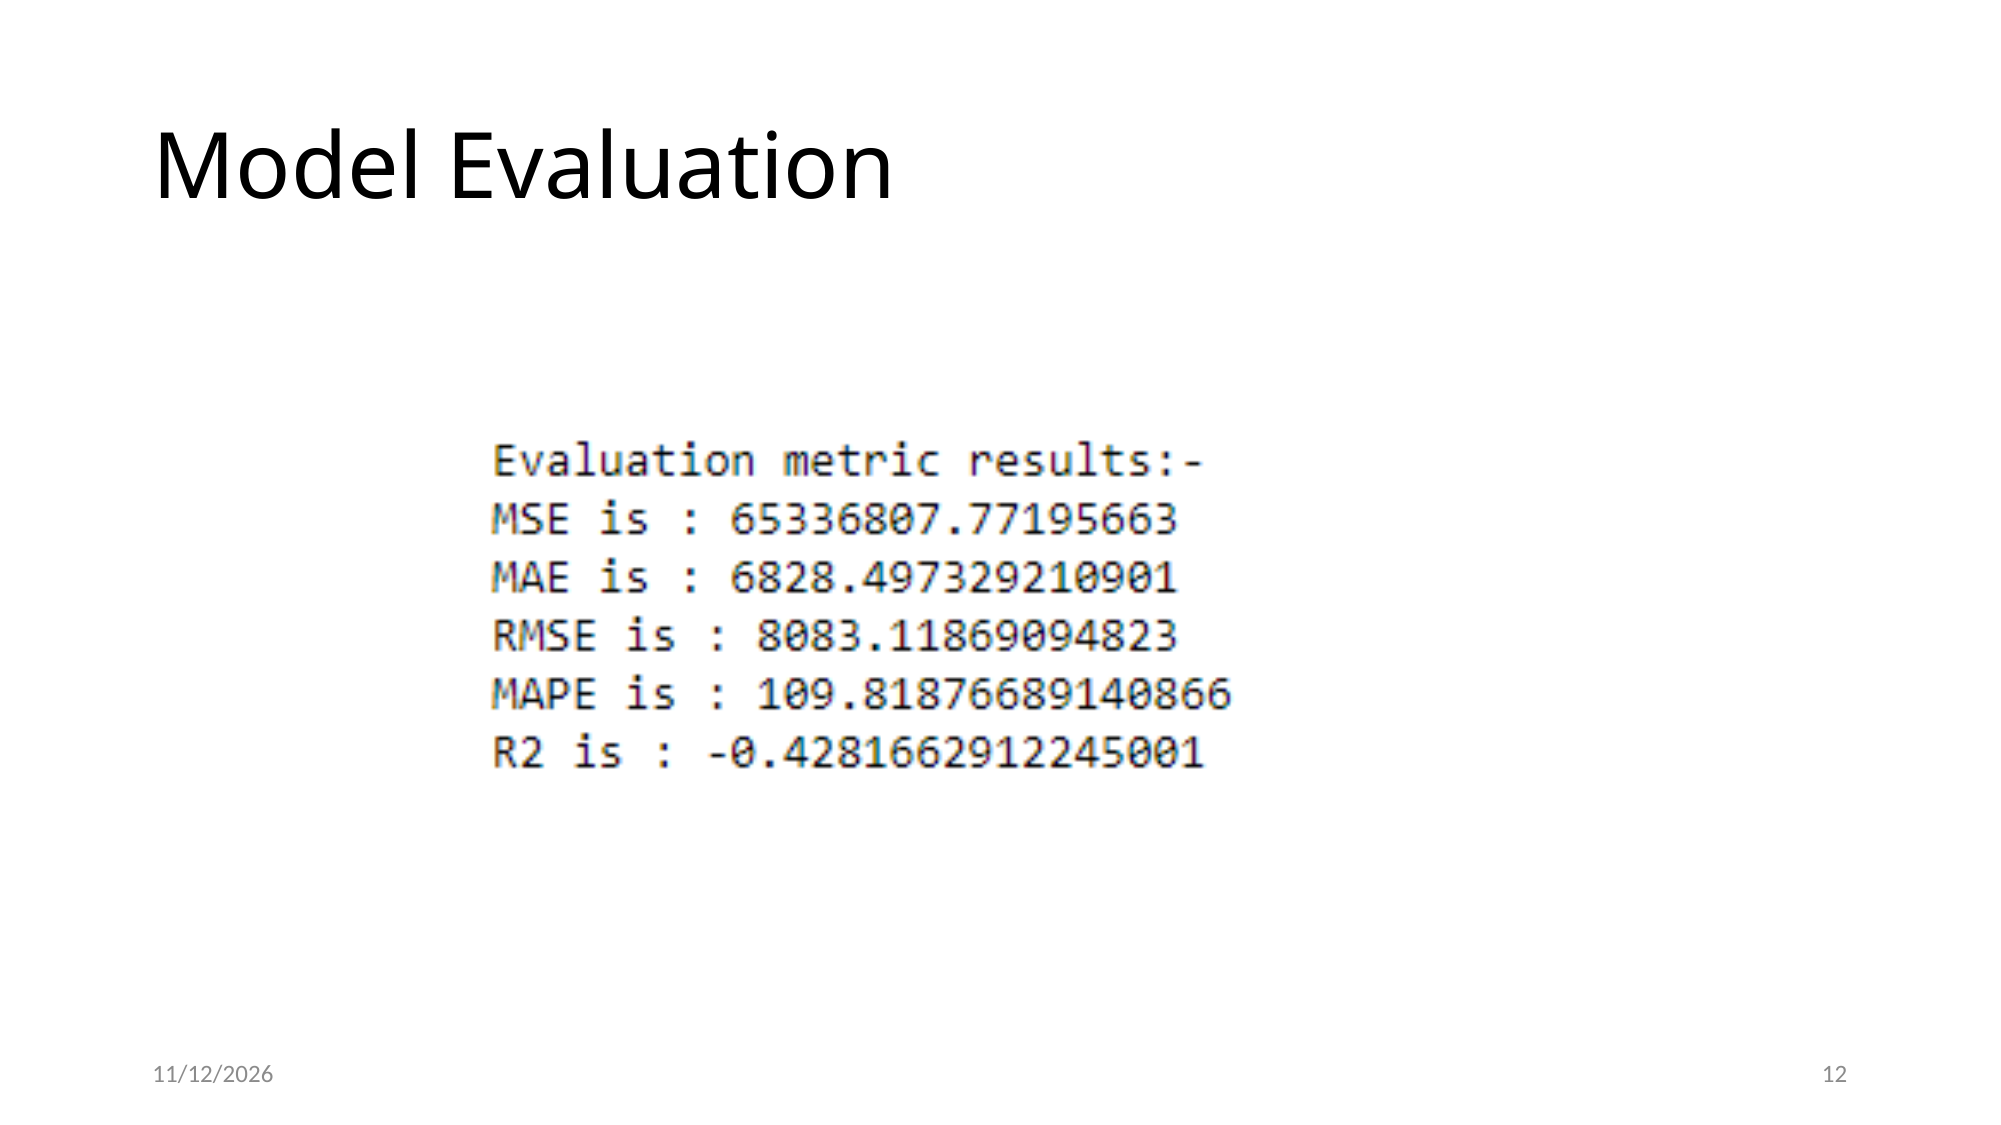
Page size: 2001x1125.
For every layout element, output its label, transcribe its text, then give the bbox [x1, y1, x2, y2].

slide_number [137, 1042, 588, 1103]
slide_number 12 [1412, 1042, 1863, 1103]
title Model Evaluation [137, 59, 1863, 278]
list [469, 422, 1523, 827]
